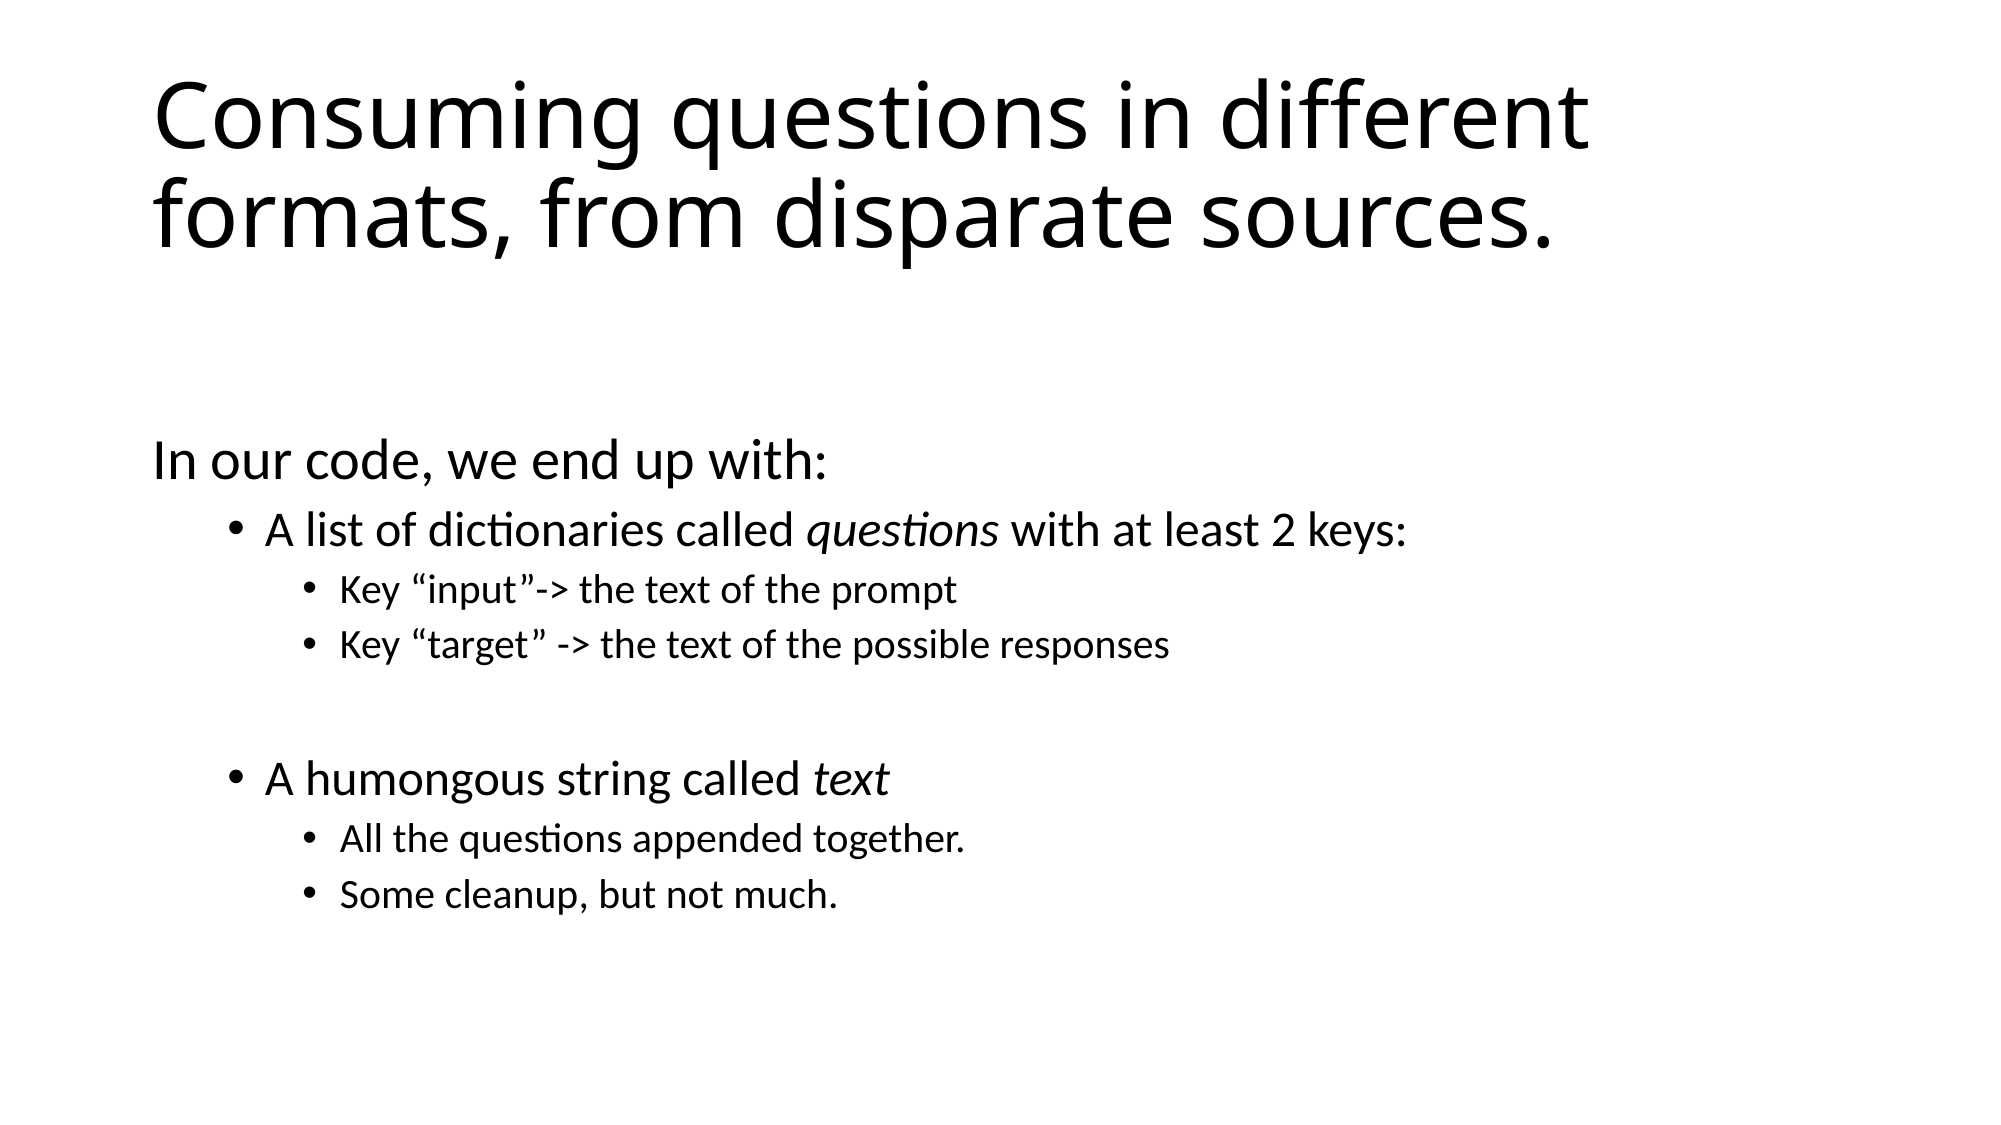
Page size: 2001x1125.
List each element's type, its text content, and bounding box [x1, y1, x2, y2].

title Consuming questions in different formats, from disparate sources. [137, 59, 1863, 278]
list In our code, we end up with: A list of dictionaries called questions with at least 2 keys: Key “input”-> the text of the prompt Key “target” -> the text of the possible responses A humongous string called text All the questions appended together. Some cleanup, but not much. [137, 422, 1863, 962]
